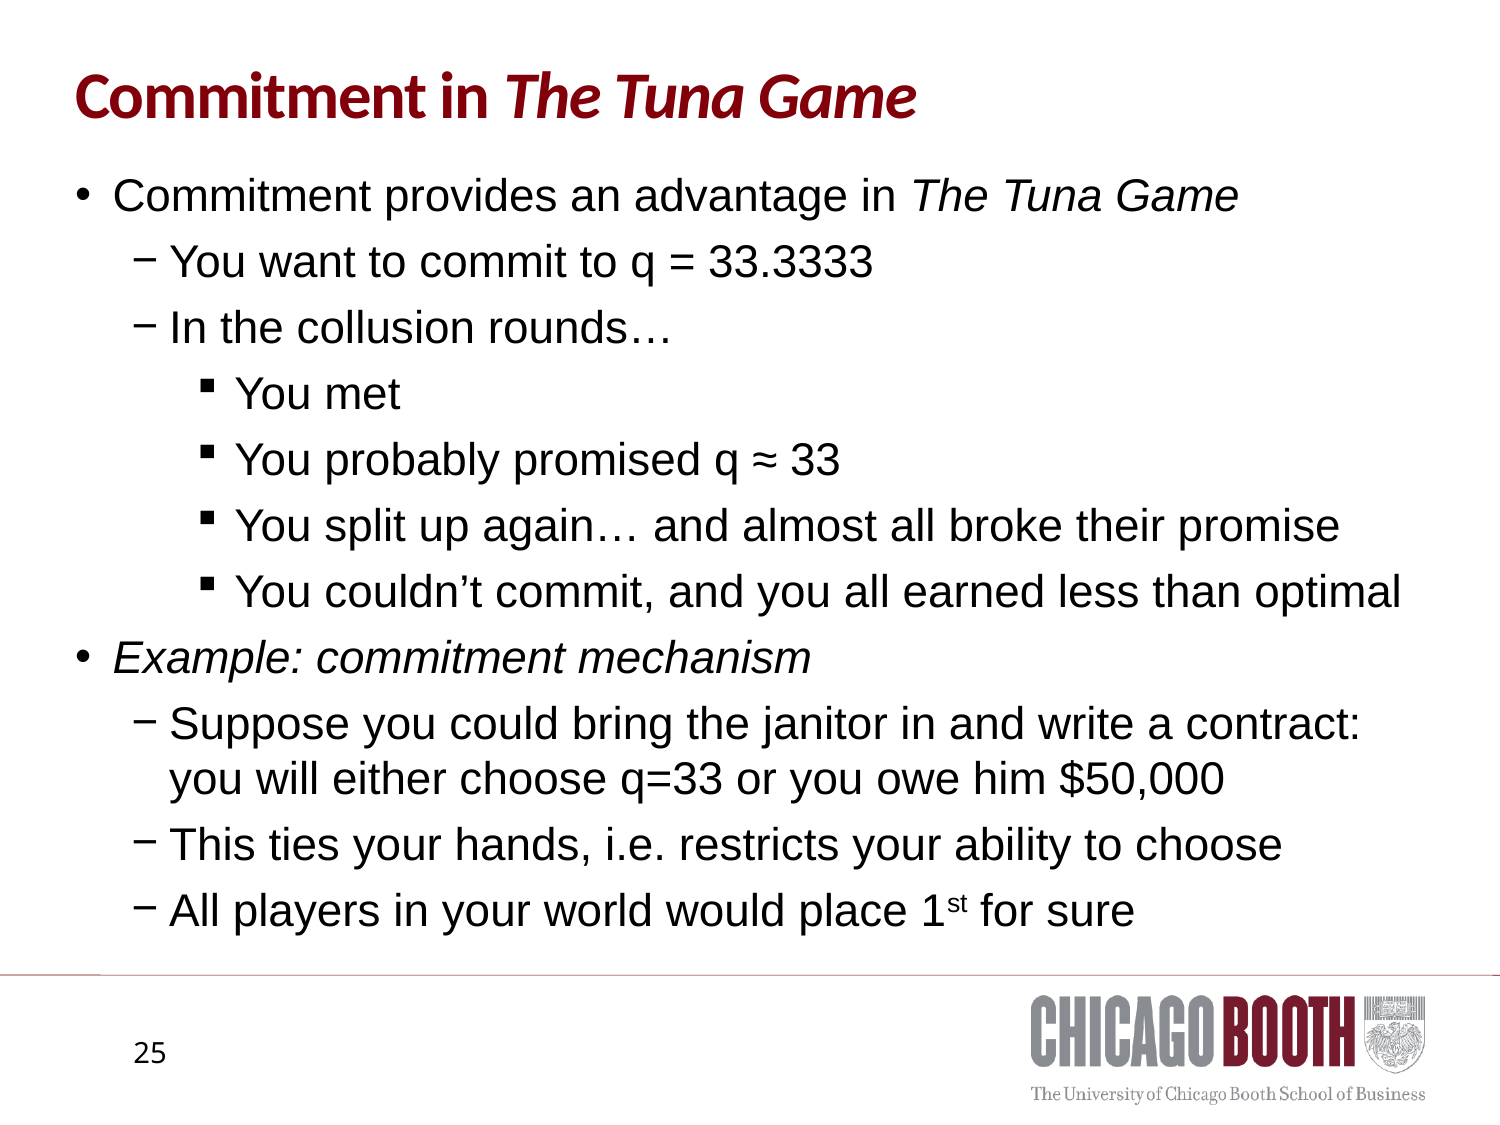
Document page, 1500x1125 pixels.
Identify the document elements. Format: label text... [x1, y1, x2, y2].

picture [1031, 995, 1425, 1105]
title Commitment in The Tuna Game [74, 43, 1426, 134]
list Commitment provides an advantage in The Tuna Game You want to commit to q = 33.3333 In the collusion rounds… You met You probably promised q ≈ 33 You split up again… and almost all broke their promise You couldn’t commit, and you all earned less than optimal Example: commitment mechanism Suppose you could bring the janitor in and write a contract: you will either choose q=33 or you owe him $50,000 This ties your hands, i.e. restricts your ability to choose All players in your world would place 1st for sure [74, 165, 1426, 948]
